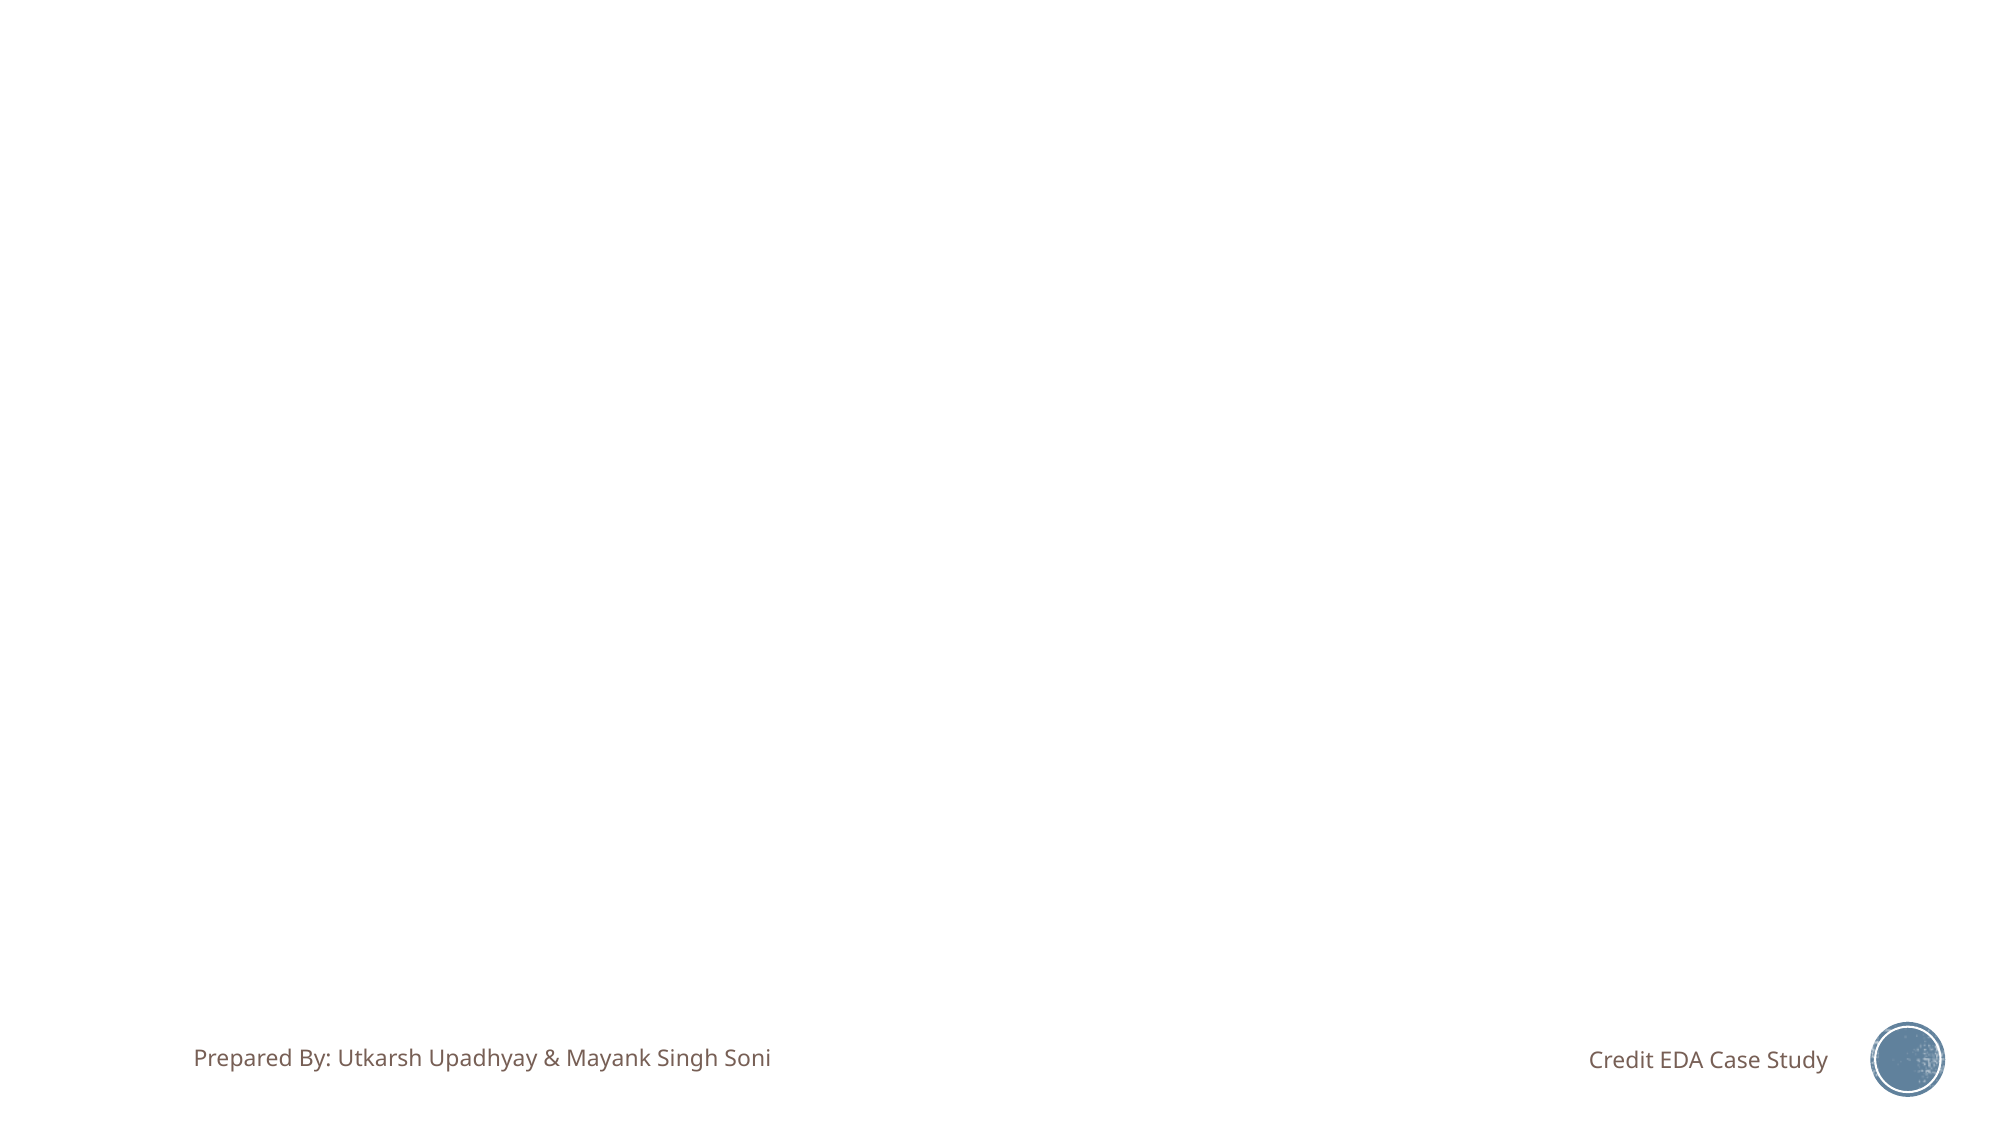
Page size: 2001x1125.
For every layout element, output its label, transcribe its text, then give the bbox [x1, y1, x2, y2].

footer Prepared By: Utkarsh Upadhyay & Mayank Singh Soni [178, 1028, 1217, 1089]
slide_number Credit EDA Case Study [1306, 1028, 1844, 1089]
